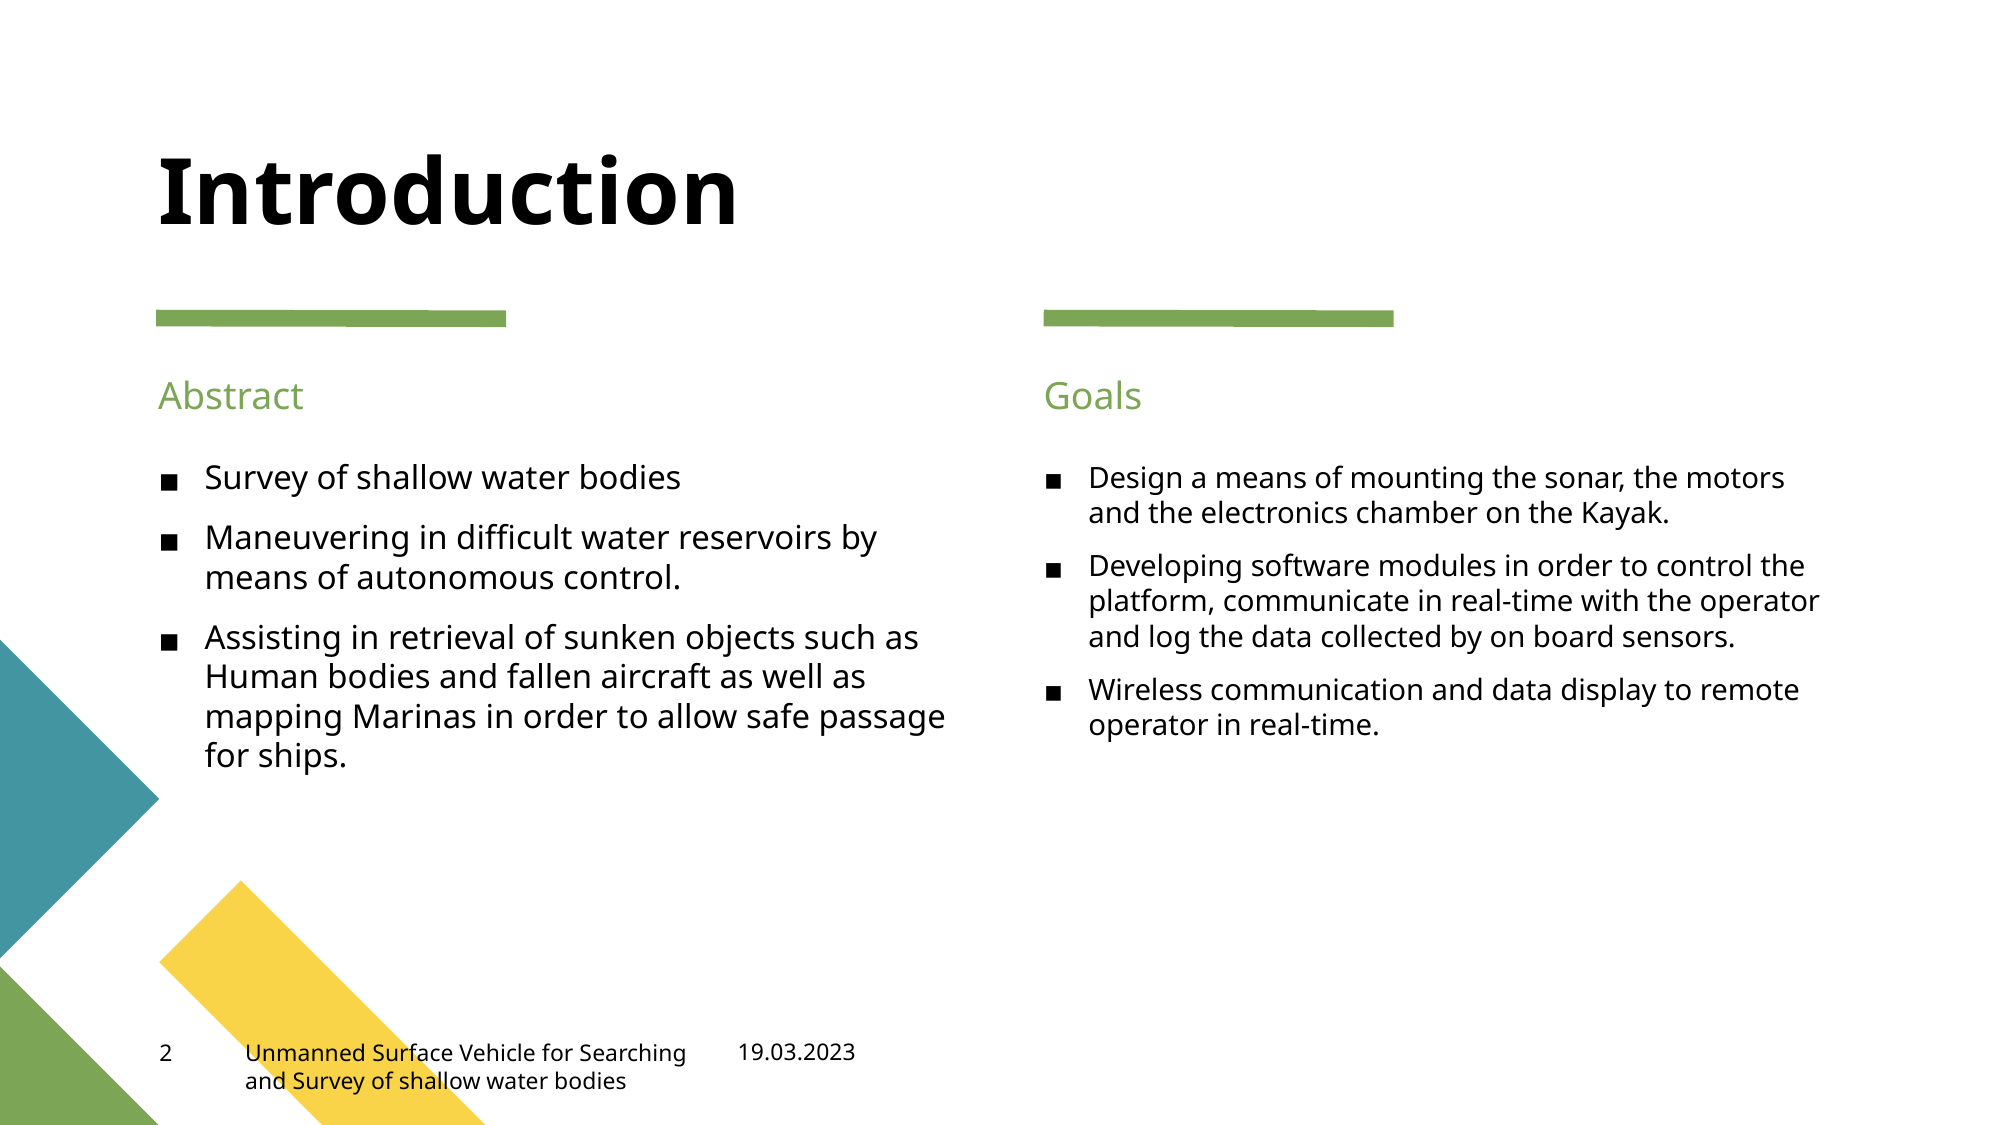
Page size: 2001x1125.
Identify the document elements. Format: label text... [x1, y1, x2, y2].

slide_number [737, 1038, 954, 1079]
footer Unmanned Surface Vehicle for Searching and Survey of shallow water bodies [245, 1038, 706, 1080]
list Survey of shallow water bodies Maneuvering in difficult water reservoirs by means of autonomous control. Assisting in retrieval of sunken objects such as Human bodies and fallen aircraft as well as mapping Marinas in order to allow safe passage for ships. [158, 457, 950, 776]
list Goals [1043, 377, 1826, 444]
list Abstract [158, 377, 950, 444]
title Introduction [158, 144, 969, 245]
slide_number 2 [159, 1038, 245, 1080]
list Design a means of mounting the sonar, the motors and the electronics chamber on the Kayak. Developing software modules in order to control the platform, communicate in real-time with the operator and log the data collected by on board sensors. Wireless communication and data display to remote operator in real-time. [1043, 459, 1824, 778]
